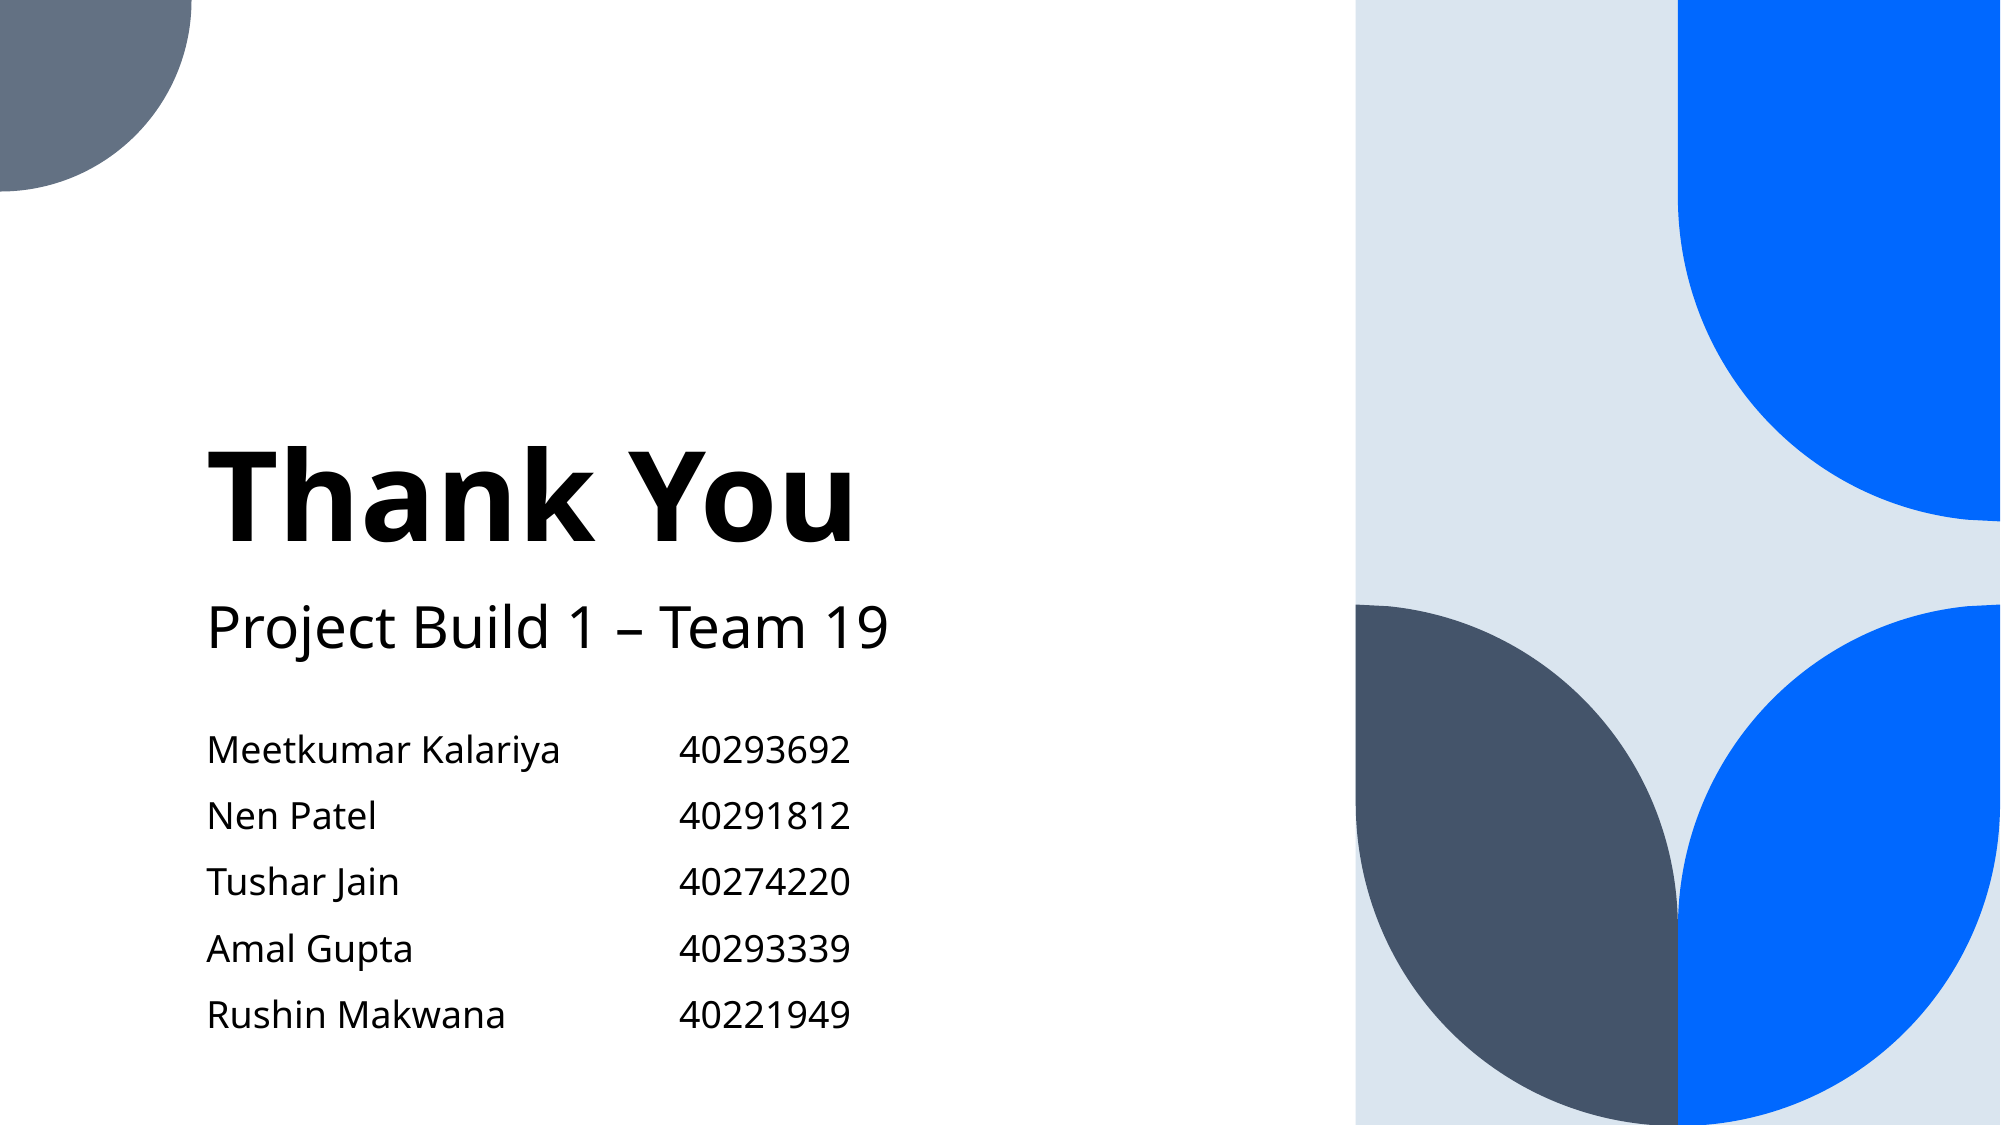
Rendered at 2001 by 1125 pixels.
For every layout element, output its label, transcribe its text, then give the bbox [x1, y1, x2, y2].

table_header 40293692 [664, 716, 1137, 782]
table_cell Rushin Makwana [192, 981, 664, 1047]
table_cell 40293339 [664, 915, 1137, 981]
title Thank You [191, 184, 1212, 576]
subtitle Project Build 1 – Team 19 [191, 590, 1212, 960]
table_cell Nen Patel [192, 782, 664, 848]
table_header Meetkumar Kalariya [192, 716, 664, 782]
table_cell Amal Gupta [192, 915, 664, 981]
table_cell 40291812 [664, 782, 1137, 848]
table_cell Tushar Jain [192, 848, 664, 915]
table_cell 40221949 [664, 981, 1137, 1047]
table_cell 40274220 [664, 848, 1137, 915]
